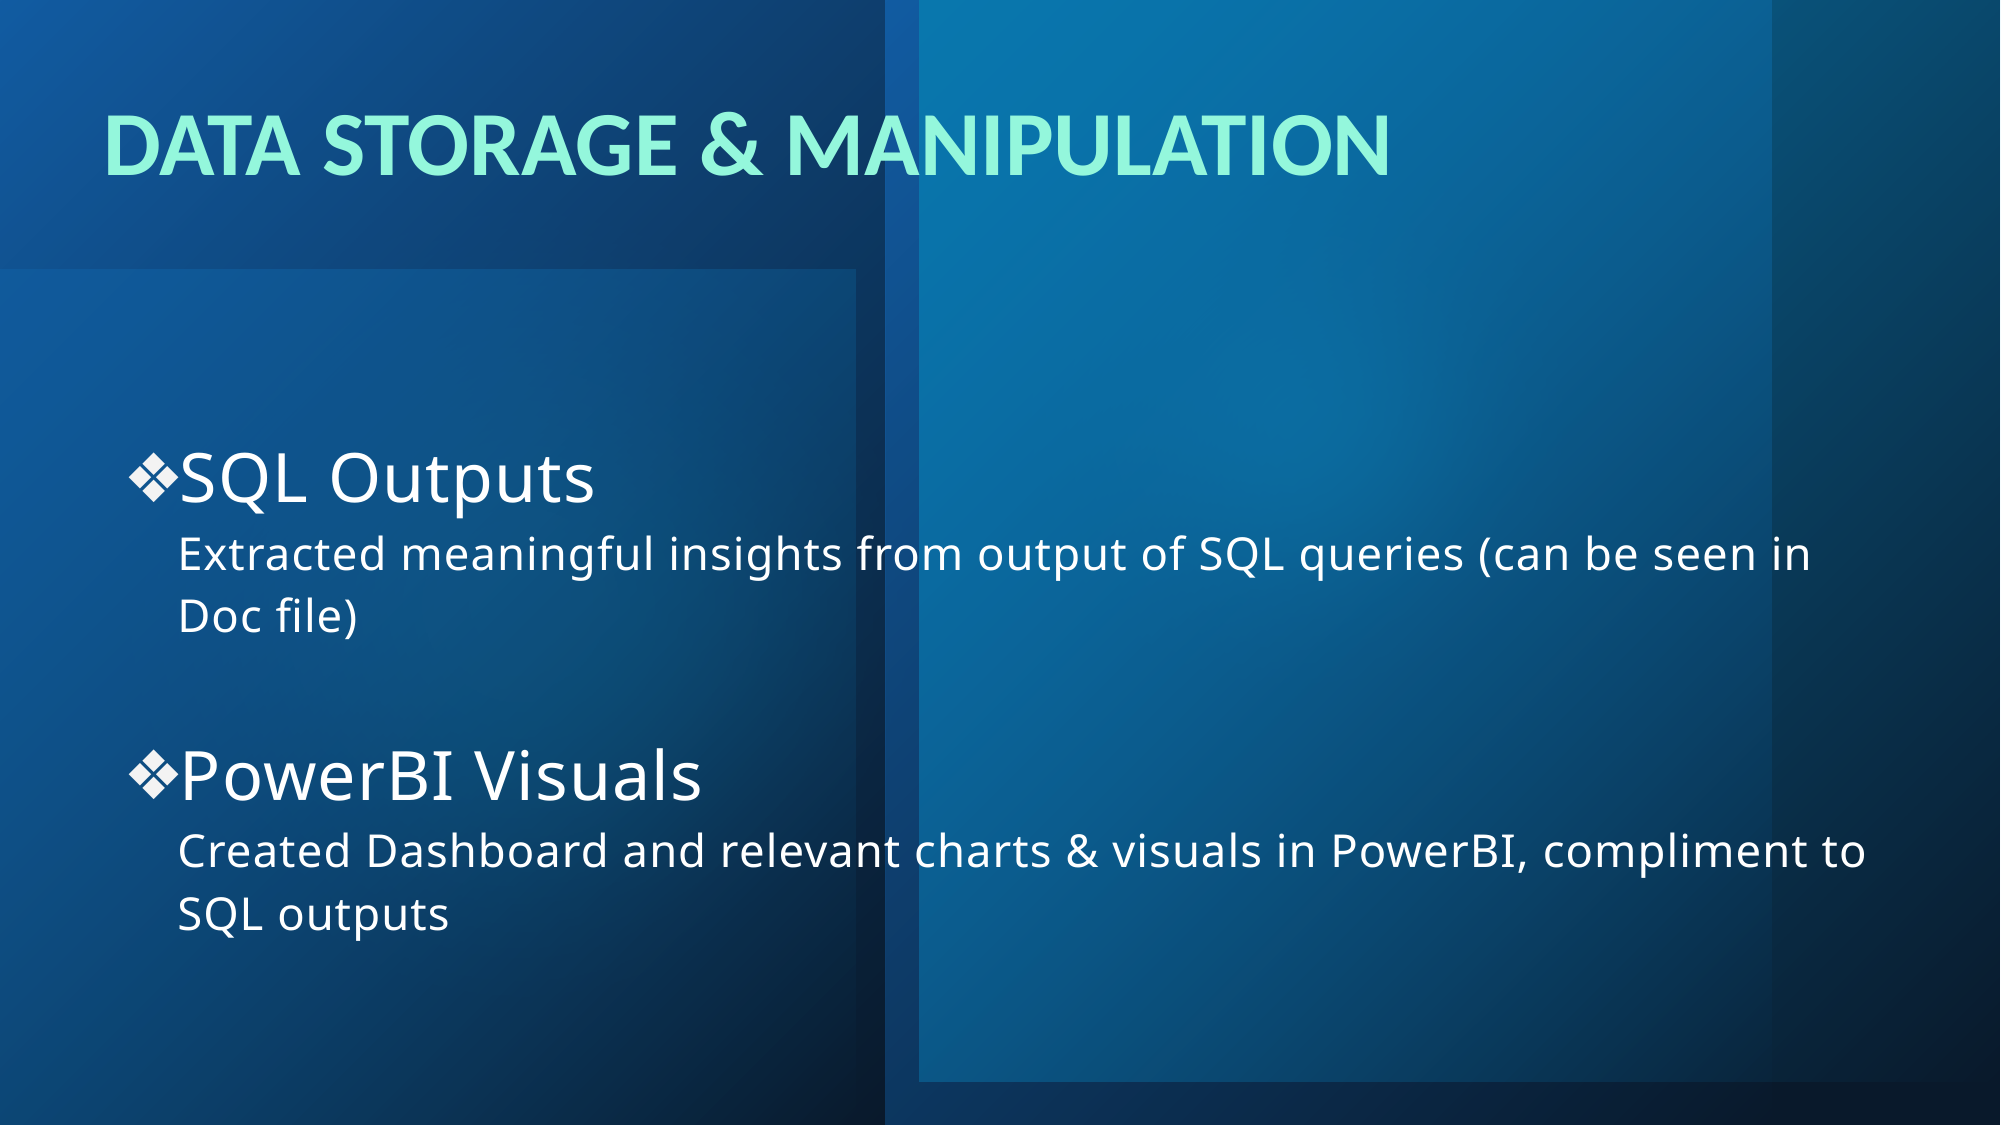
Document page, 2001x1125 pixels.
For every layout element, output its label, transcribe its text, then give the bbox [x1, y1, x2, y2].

list SQL Outputs Extracted meaningful insights from output of SQL queries (can be seen in Doc file) PowerBI Visuals Created Dashboard and relevant charts & visuals in PowerBI, compliment to SQL outputs [88, 414, 1910, 1035]
title DATA STORAGE & MANIPULATION [88, 88, 1910, 386]
